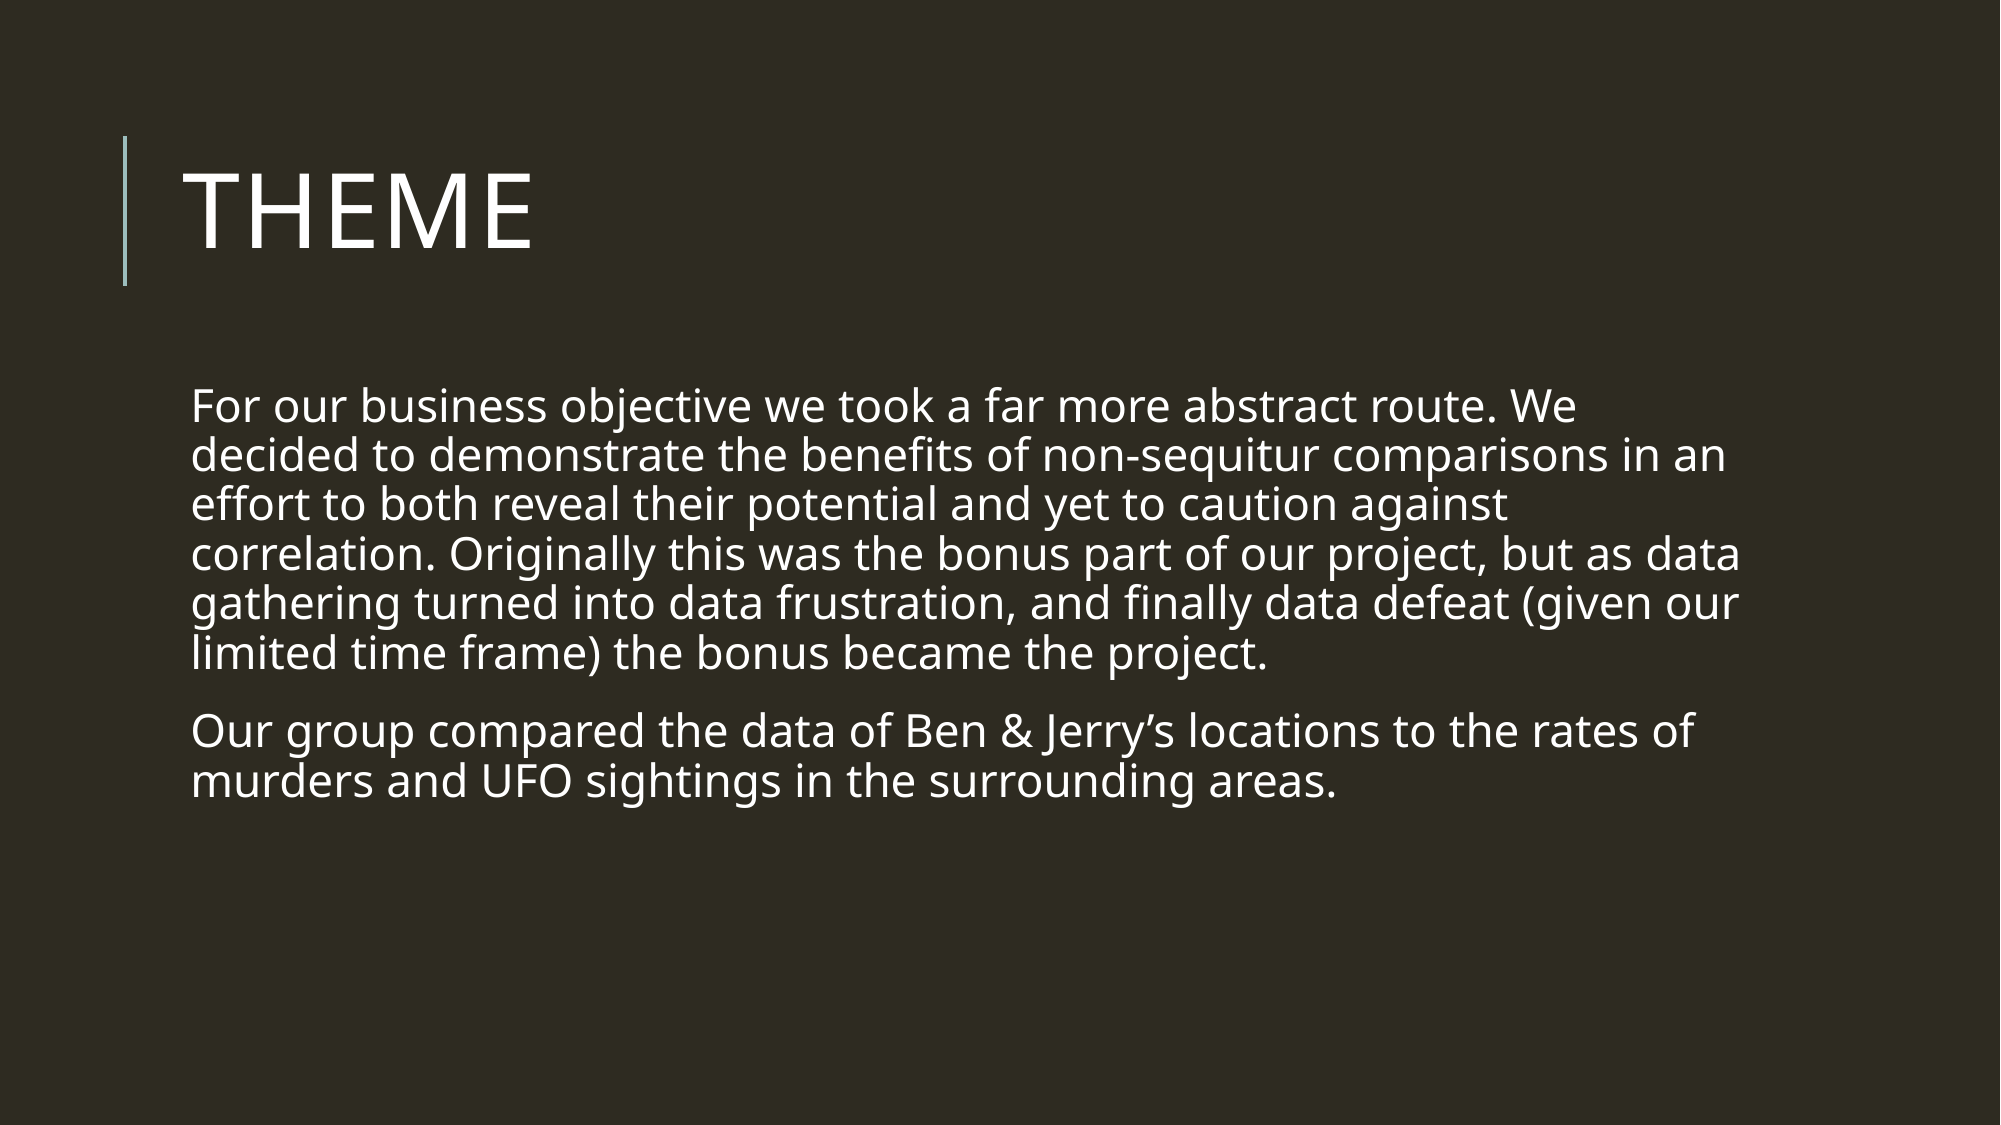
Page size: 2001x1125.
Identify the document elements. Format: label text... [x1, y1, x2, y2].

title THEME [168, 96, 1763, 342]
list For our business objective we took a far more abstract route. We decided to demonstrate the benefits of non-sequitur comparisons in an effort to both reveal their potential and yet to caution against correlation. Originally this was the bonus part of our project, but as data gathering turned into data frustration, and finally data defeat (given our limited time frame) the bonus became the project. Our group compared the data of Ben & Jerry’s locations to the rates of murders and UFO sightings in the surrounding areas. [168, 375, 1763, 1035]
